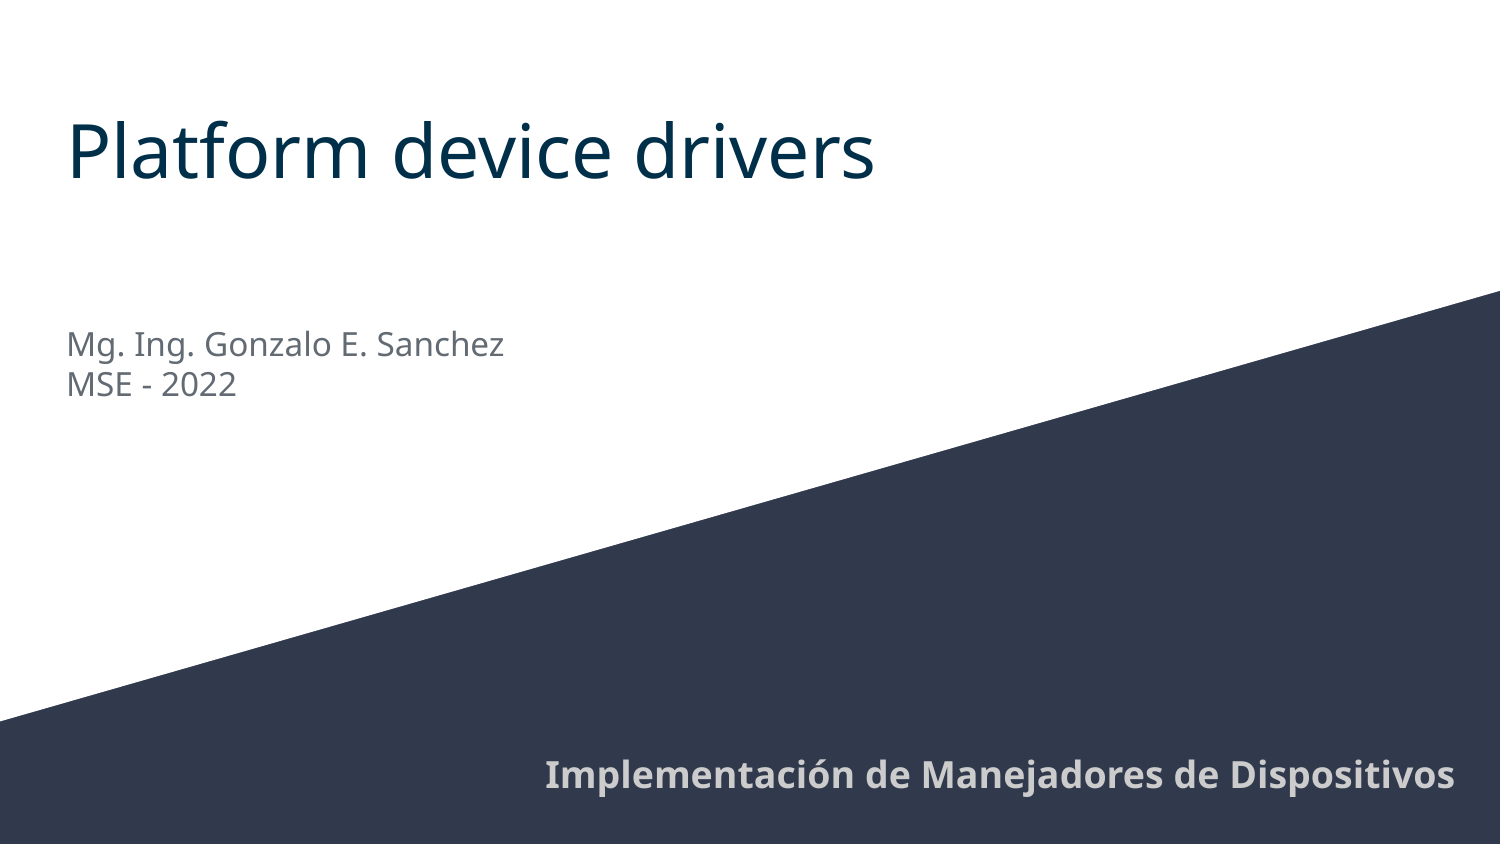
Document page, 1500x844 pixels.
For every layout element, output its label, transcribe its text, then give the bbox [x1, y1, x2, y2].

title Platform device drivers [51, 88, 1449, 299]
subtitle Mg. Ing. Gonzalo E. Sanchez MSE - 2022 [51, 308, 748, 430]
text_box Implementación de Manejadores de Dispositivos [457, 735, 1472, 823]
